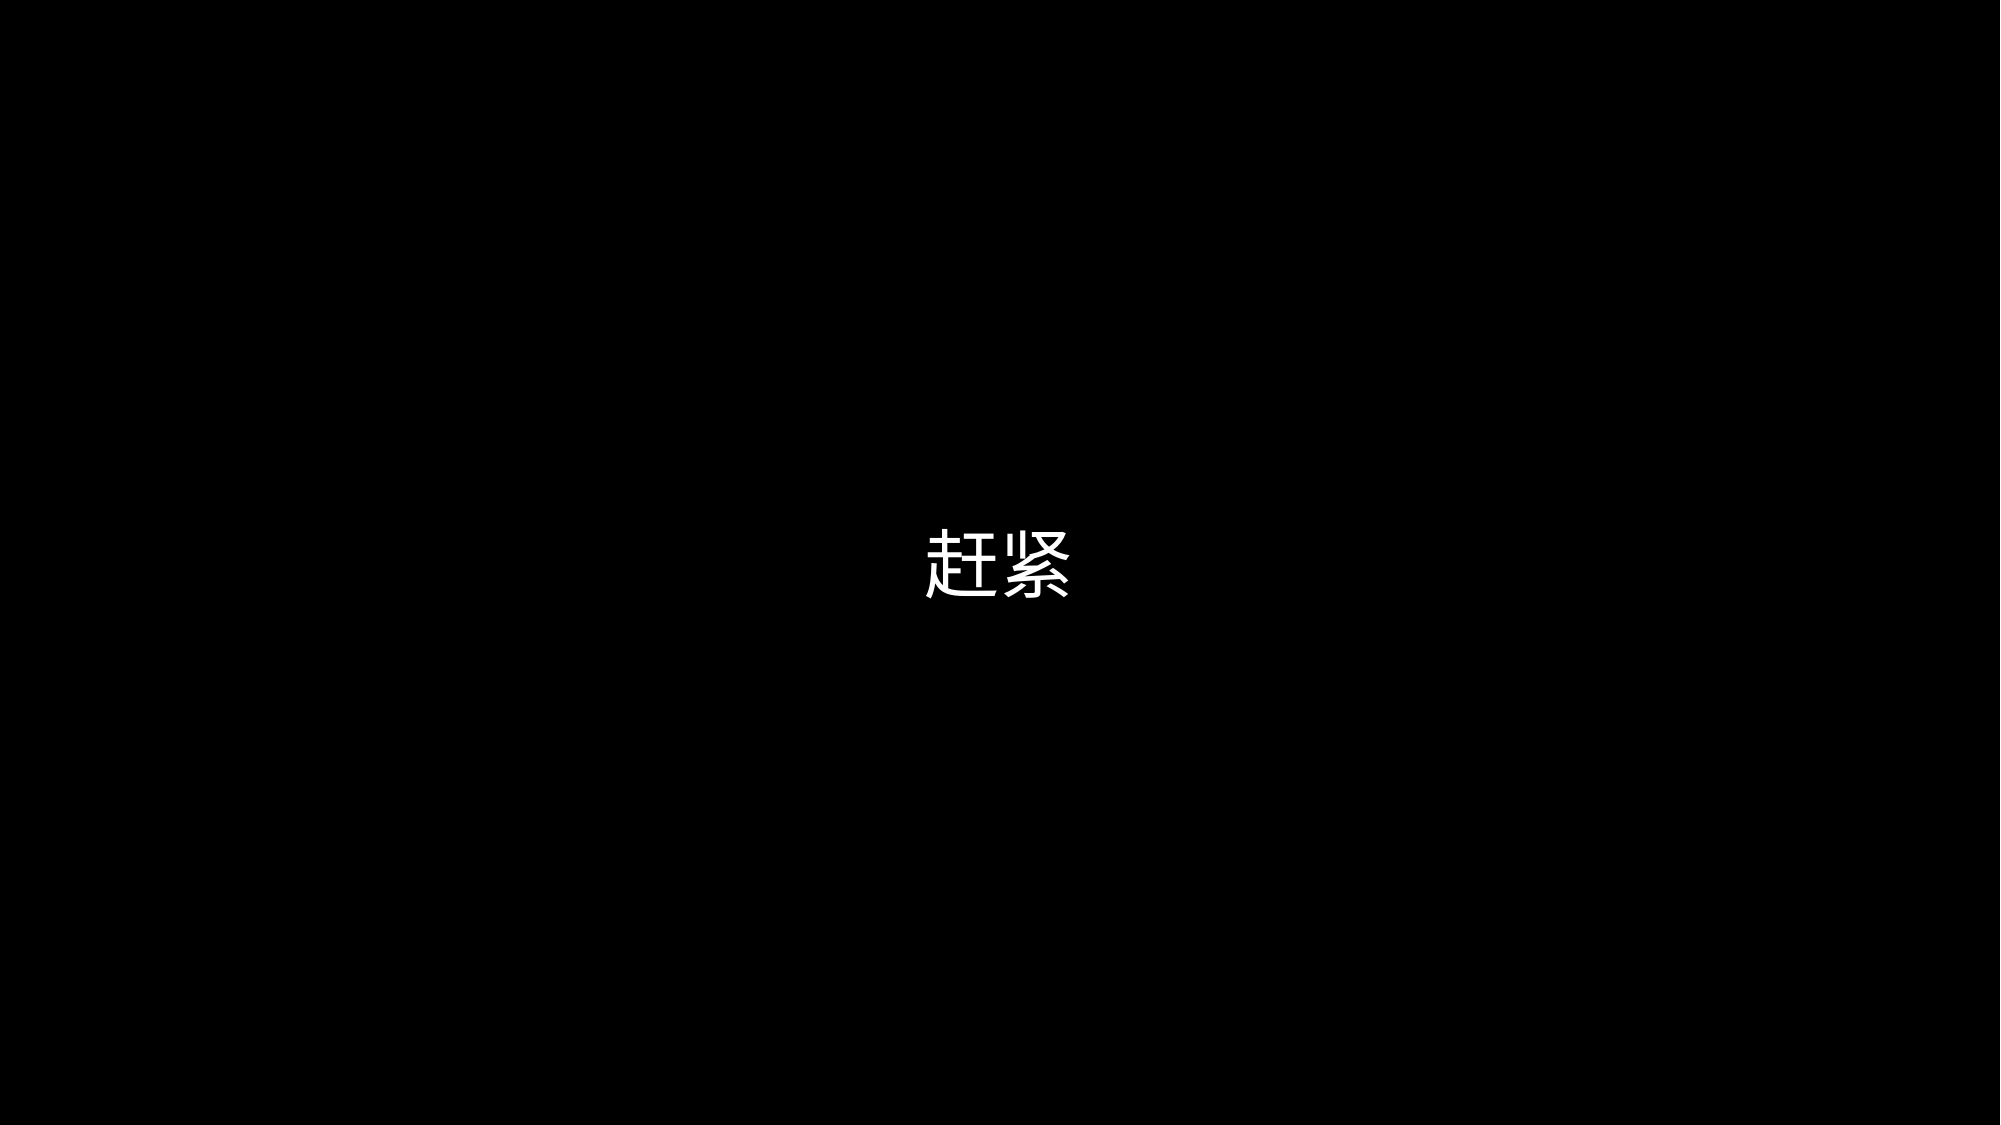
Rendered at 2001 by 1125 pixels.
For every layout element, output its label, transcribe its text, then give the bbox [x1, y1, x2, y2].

text_box 赶紧 [0, 0, 2000, 1125]
